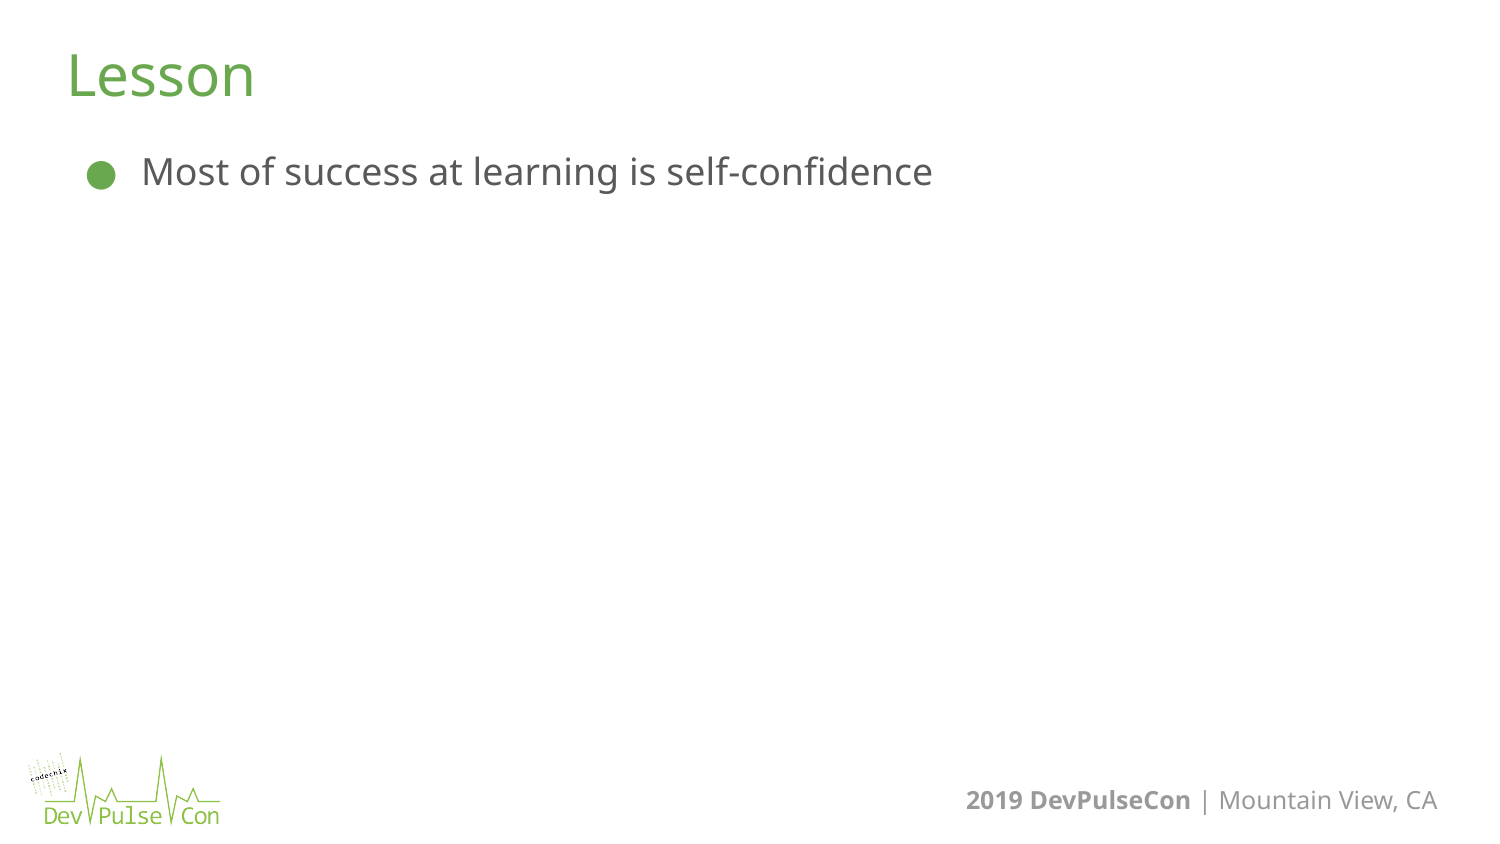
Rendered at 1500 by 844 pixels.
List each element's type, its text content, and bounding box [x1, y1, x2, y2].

picture [28, 753, 220, 827]
title Lesson [51, 23, 1449, 117]
list Most of success at learning is self-confidence [51, 126, 1449, 687]
